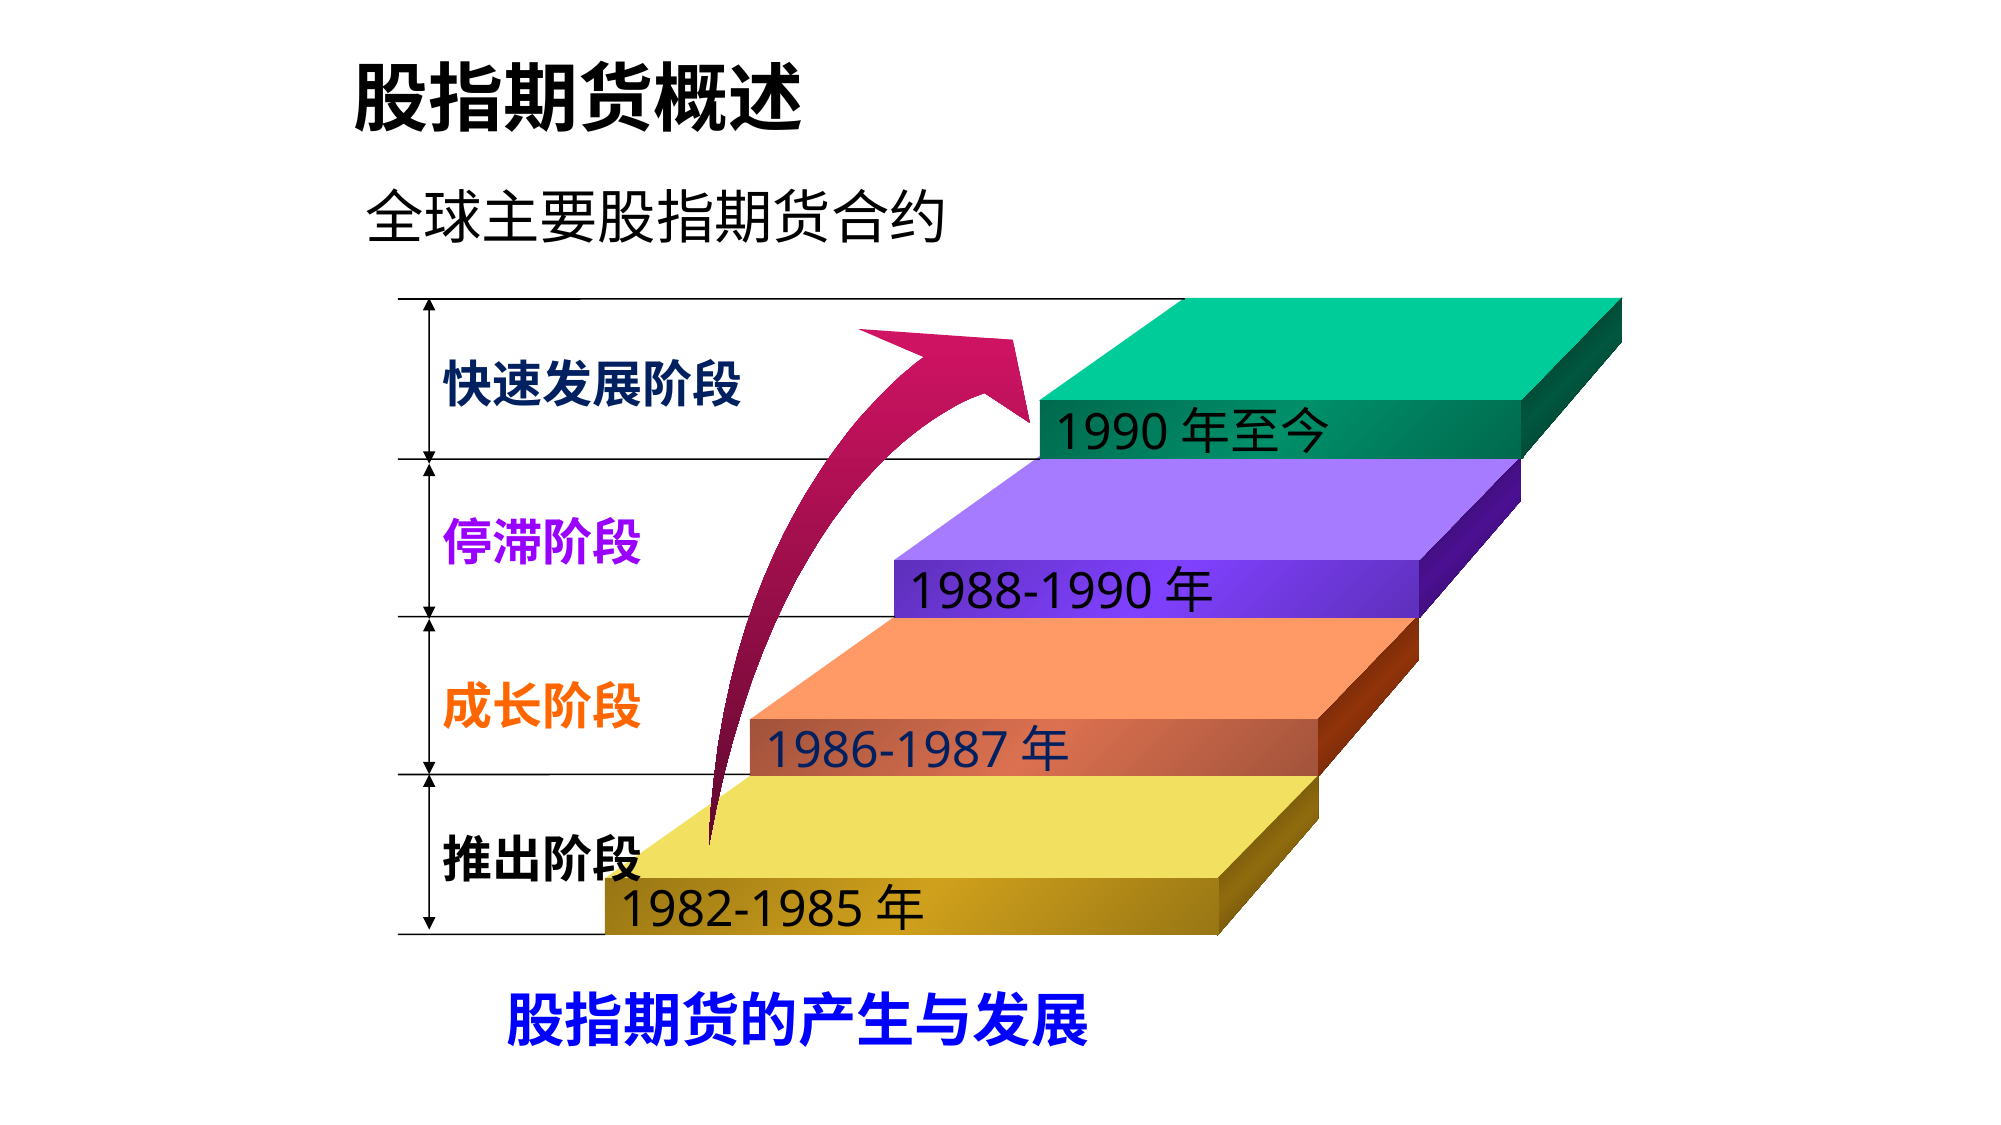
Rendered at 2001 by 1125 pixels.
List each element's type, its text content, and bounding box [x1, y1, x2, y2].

text_box [1318, 618, 1419, 777]
text_box [1038, 297, 1621, 401]
text_box 1988-1990年 [894, 560, 1419, 618]
text_box [750, 617, 1415, 719]
text_box [422, 618, 436, 774]
text_box [422, 774, 436, 930]
text_box 股指期货的产生与发展 [492, 976, 1438, 1061]
text_box [681, 776, 1318, 878]
text_box [422, 297, 436, 459]
text_box 全球主要股指期货合约 [350, 172, 1579, 258]
text_box 推出阶段 [430, 820, 681, 895]
text_box 1982-1985年 [604, 878, 1219, 935]
text_box 成长阶段 [430, 666, 693, 742]
text_box [1521, 297, 1622, 459]
text_box [1219, 777, 1319, 934]
text_box 停滞阶段 [430, 502, 729, 578]
text_box [708, 328, 1030, 847]
text_box 1990年至今 [1039, 400, 1521, 459]
text_box [422, 463, 436, 619]
text_box 快速发展阶段 [430, 345, 776, 421]
text_box 1986-1987年 [749, 719, 1318, 776]
text_box [1419, 459, 1521, 618]
text_box 股指期货概述 [338, 42, 1564, 150]
text_box [893, 459, 1518, 561]
